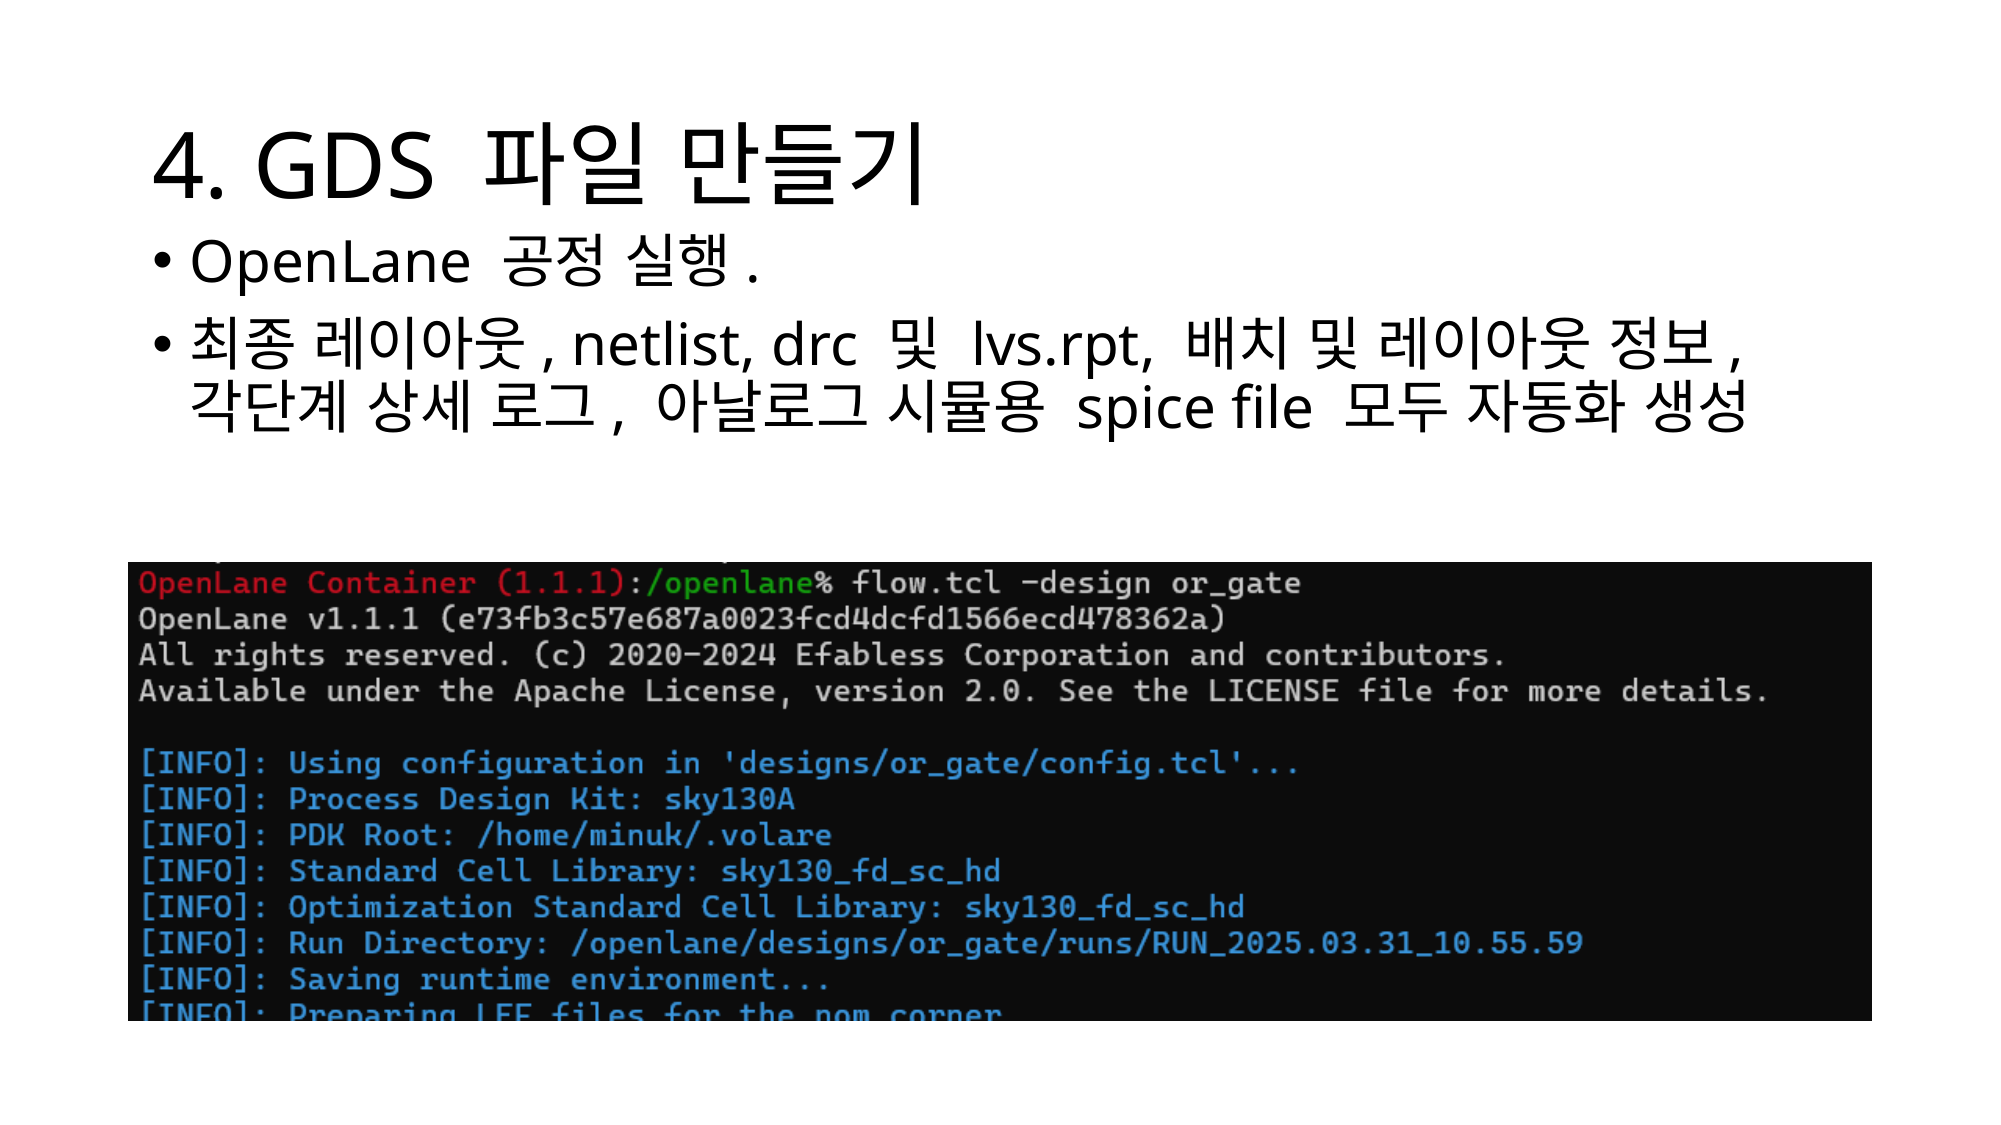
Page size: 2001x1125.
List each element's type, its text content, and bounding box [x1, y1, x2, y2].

list OpenLane 공정 실행. 최종 레이아웃, netlist, drc 및 lvs.rpt, 배치 및 레이아웃 정보, 각단계 상세 로그, 아날로그 시뮬용 spice file 모두 자동화 생성 [137, 224, 1863, 561]
title 4. GDS 파일 만들기 [137, 59, 1863, 224]
picture [128, 561, 1872, 1021]
